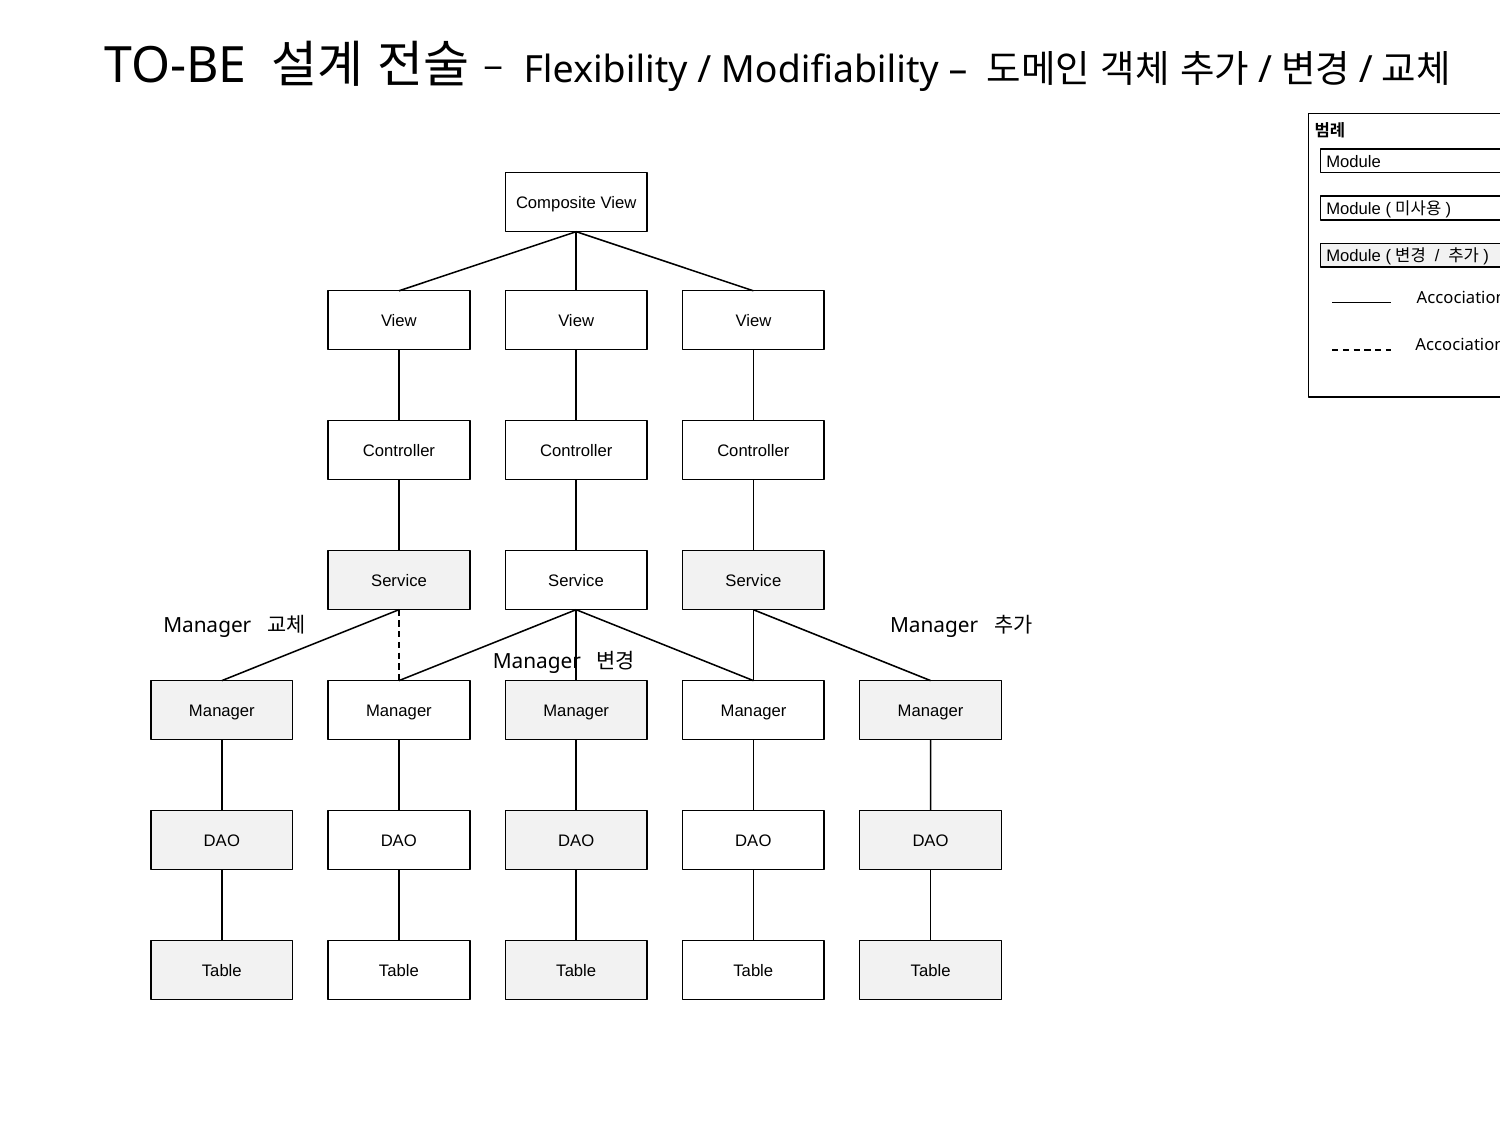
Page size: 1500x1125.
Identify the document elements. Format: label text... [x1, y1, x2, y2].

text_box DAO [505, 810, 648, 870]
text_box Controller [328, 420, 470, 480]
text_box Manager 교체 [148, 604, 269, 645]
text_box Service [682, 550, 825, 610]
text_box TO-BE 설계 전술 – Flexibility / Modifiability – 도메인 객체 추가/변경/교체 [89, 24, 1500, 100]
text_box Composite View [518, 172, 633, 232]
text_box View [699, 290, 825, 350]
text_box Table [505, 940, 648, 1000]
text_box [629, 556, 701, 734]
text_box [451, 556, 524, 734]
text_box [1308, 113, 1500, 398]
text_box Manager 변경 [529, 640, 624, 680]
text_box Manager [701, 680, 804, 740]
text_box Manager [526, 680, 627, 740]
text_box View [328, 290, 452, 350]
text_box Controller [505, 420, 648, 480]
text_box Service [328, 550, 470, 610]
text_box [634, 172, 695, 350]
text_box Service [505, 550, 648, 610]
text_box Manager [347, 680, 450, 740]
text_box DAO [328, 810, 470, 870]
text_box Table [682, 940, 825, 1000]
text_box Table [150, 940, 293, 1000]
text_box Manager [150, 680, 272, 740]
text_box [806, 556, 878, 734]
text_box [274, 556, 347, 734]
text_box View [521, 290, 629, 350]
text_box DAO [150, 810, 293, 870]
text_box Manager [878, 680, 1002, 740]
text_box Controller [682, 420, 825, 480]
text_box Table [328, 940, 470, 1000]
text_box DAO [682, 810, 825, 870]
text_box DAO [859, 810, 1002, 870]
text_box Table [859, 940, 1002, 1000]
text_box Manager 추가 [882, 604, 1047, 645]
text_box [457, 172, 518, 350]
